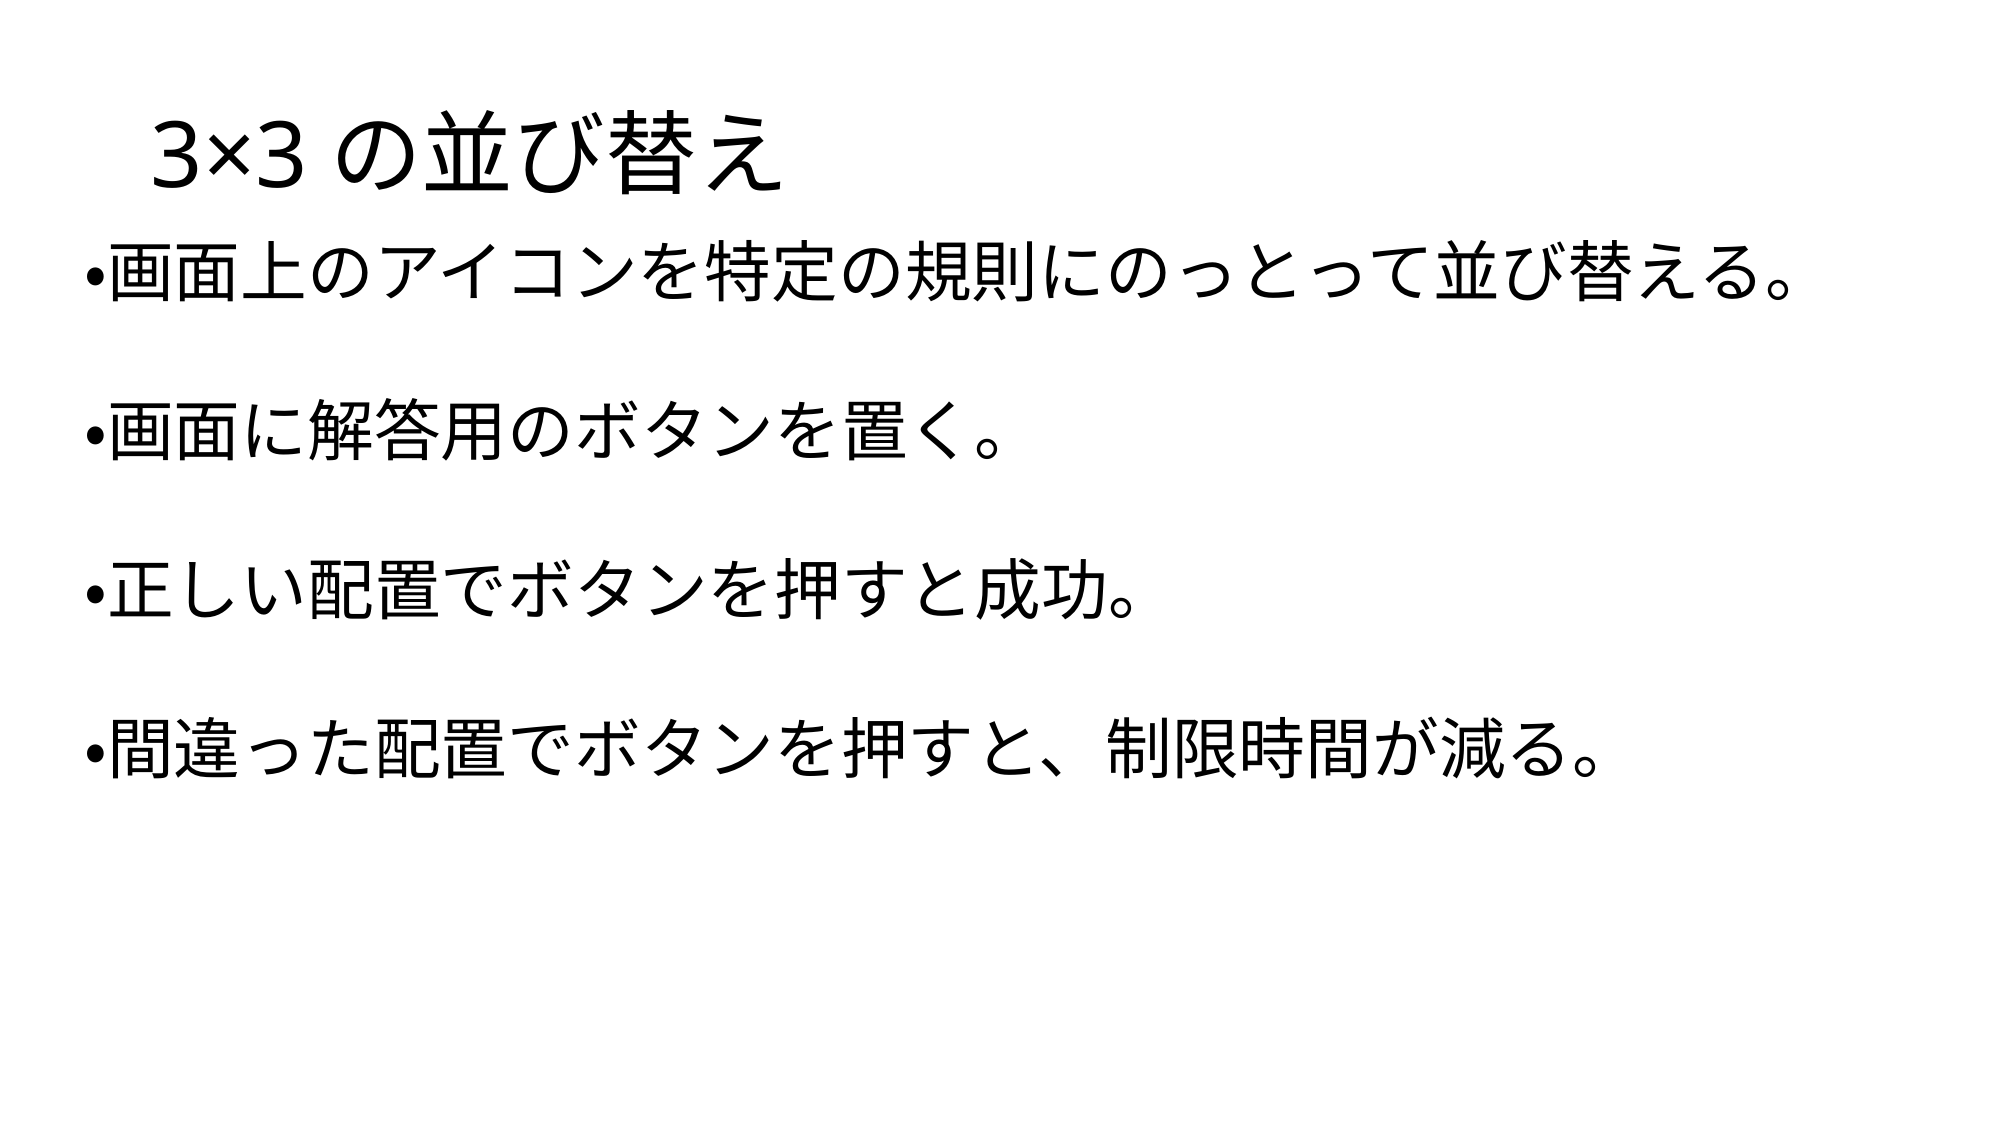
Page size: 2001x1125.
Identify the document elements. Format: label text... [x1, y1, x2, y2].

list ・画面上のアイコンを特定の規則にのっとって並び替える。 ・画面に解答用のボタンを置く。 ・正しい配置でボタンを押すと成功。 ・間違った配置でボタンを押すと、制限時間が減る。 [69, 231, 1927, 1014]
title 3×3の並び替え [135, 84, 1861, 231]
